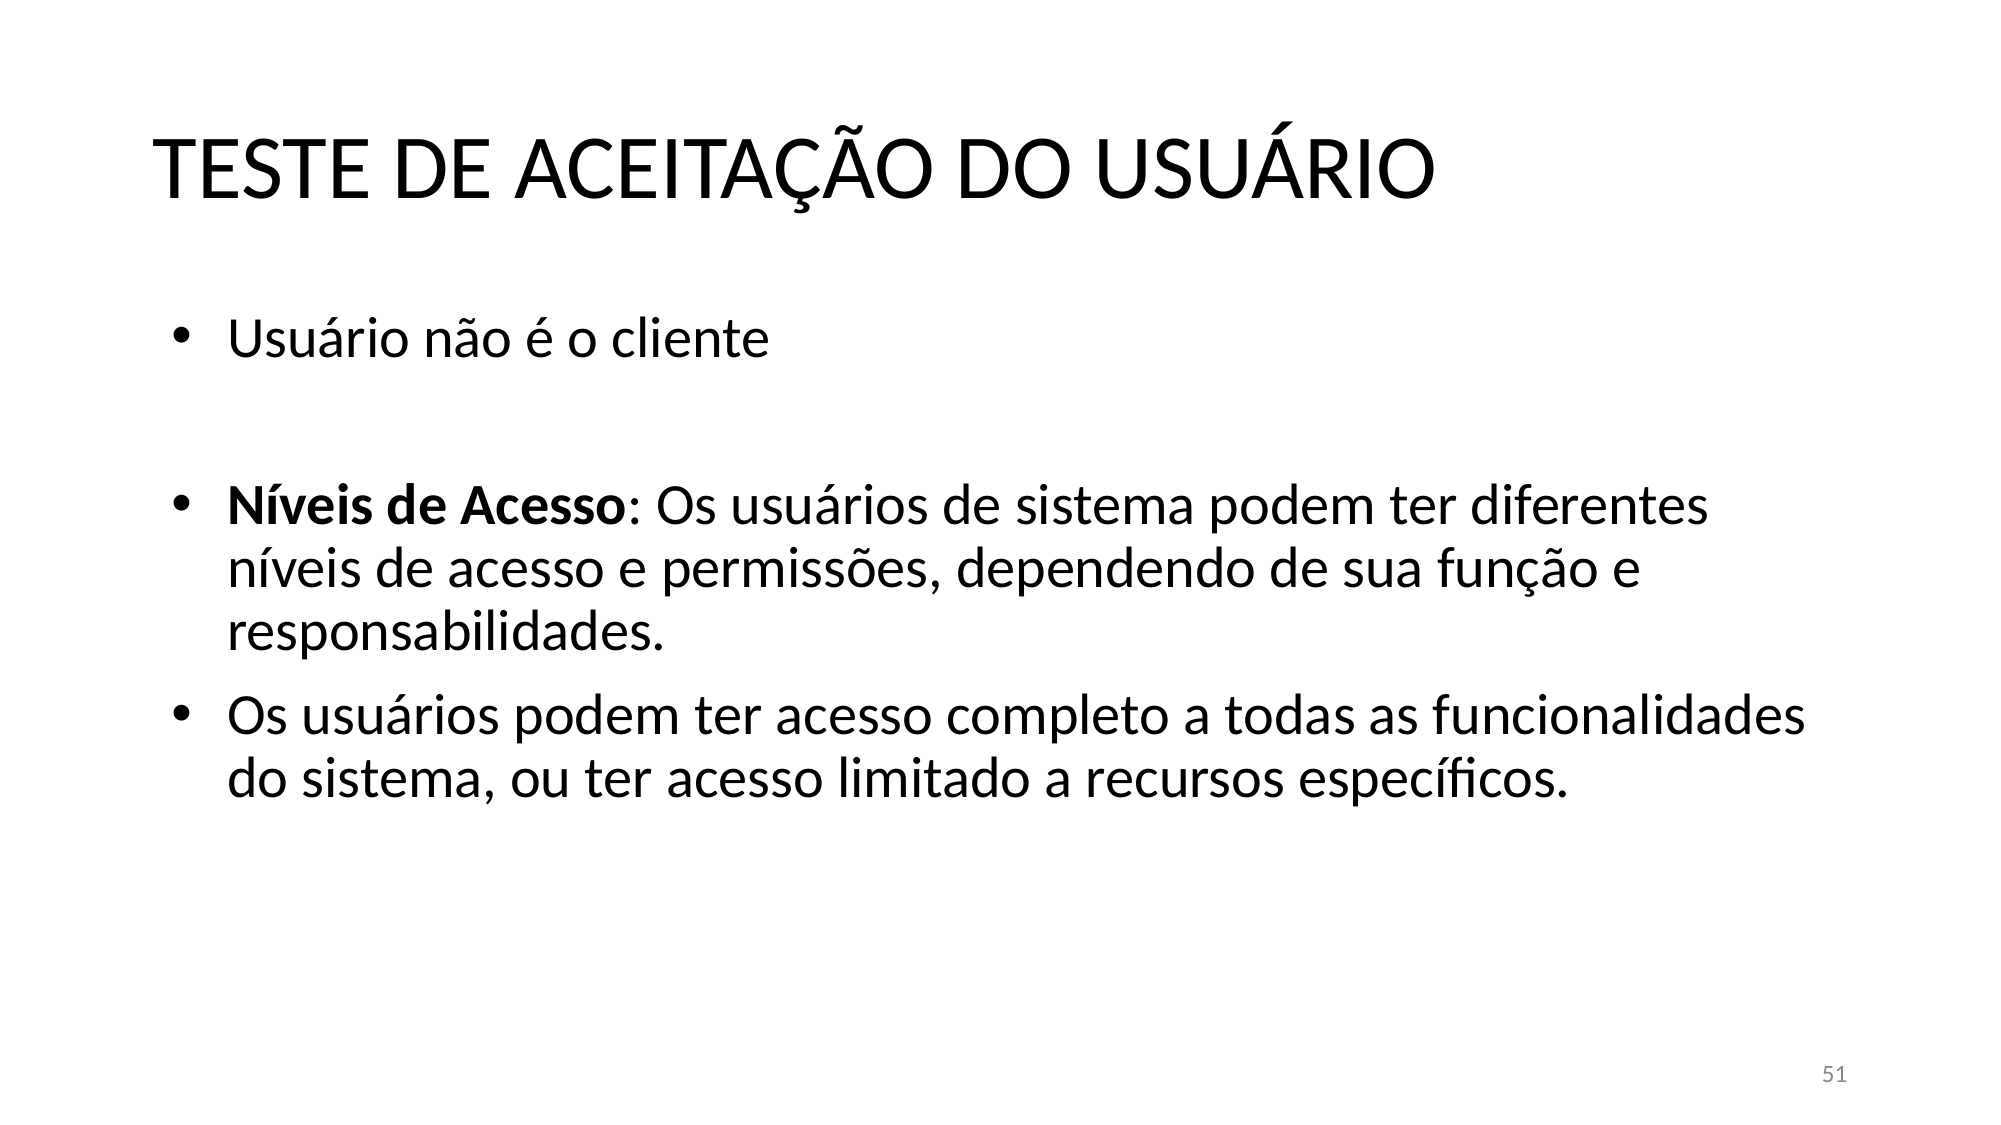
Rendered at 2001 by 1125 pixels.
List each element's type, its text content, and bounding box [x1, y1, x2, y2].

title TESTE DE ACEITAÇÃO DO USUÁRIO [137, 59, 1863, 278]
list Usuário não é o cliente Níveis de Acesso: Os usuários de sistema podem ter diferentes níveis de acesso e permissões, dependendo de sua função e responsabilidades. Os usuários podem ter acesso completo a todas as funcionalidades do sistema, ou ter acesso limitado a recursos específicos. [137, 299, 1863, 1014]
slide_number 51 [1412, 1042, 1863, 1103]
